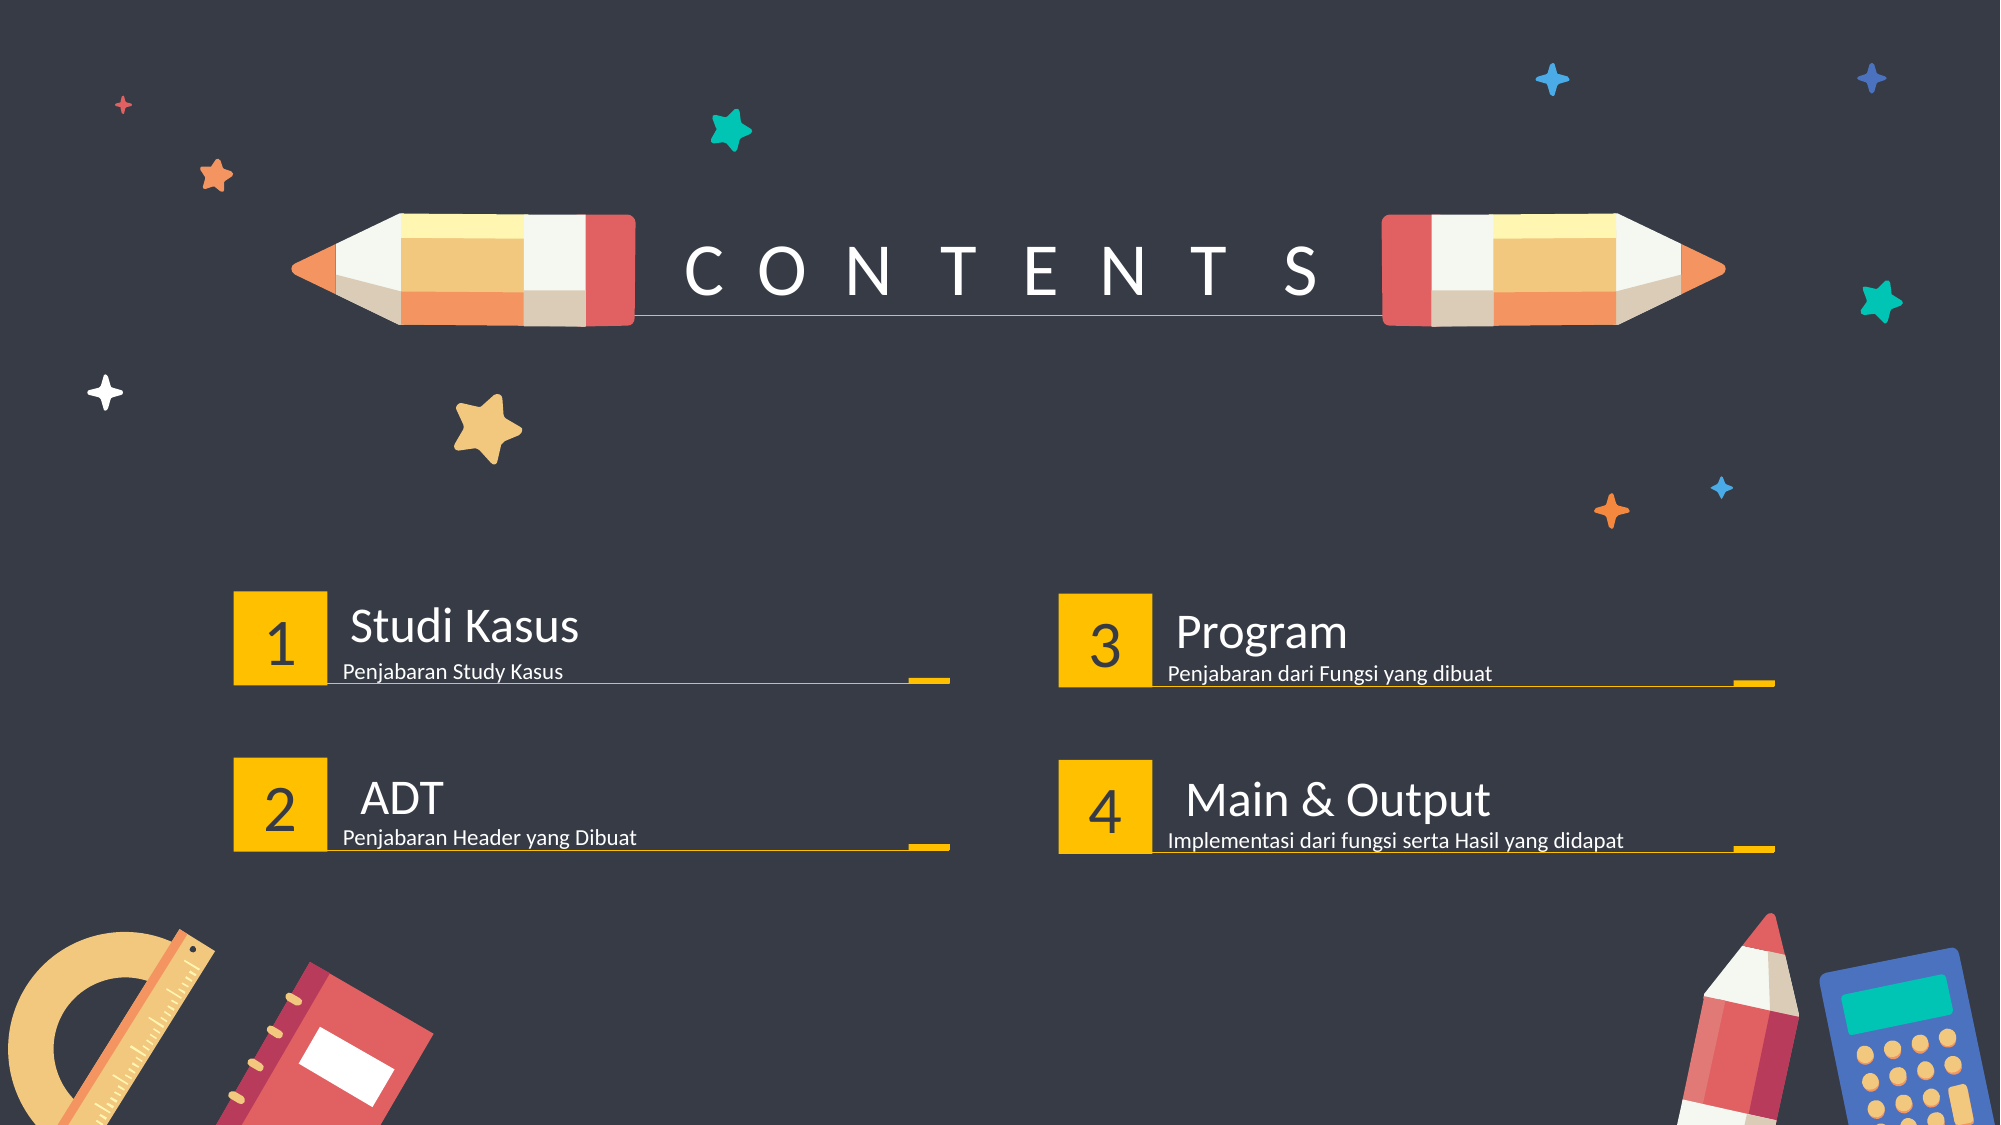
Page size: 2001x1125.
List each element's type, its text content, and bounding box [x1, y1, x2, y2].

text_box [290, 213, 636, 327]
text_box E [1008, 213, 1075, 315]
text_box [200, 158, 234, 192]
text_box Penjabaran dari Fungsi yang dibuat [1153, 687, 1733, 694]
text_box Studi Kasus [239, 577, 690, 661]
text_box S [1268, 213, 1333, 315]
text_box [1856, 62, 1887, 94]
text_box Implementasi dari fungsi serta Hasil yang didapat [1153, 817, 1733, 852]
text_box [216, 961, 434, 1125]
text_box N [1084, 213, 1164, 315]
text_box C [669, 213, 740, 315]
text_box 2 [232, 833, 328, 853]
text_box [1594, 493, 1630, 529]
text_box T [925, 213, 992, 315]
text_box Penjabaran Header yang Dibuat [328, 851, 908, 858]
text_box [1381, 213, 1727, 327]
text_box [87, 374, 123, 411]
text_box T [1175, 213, 1243, 315]
text_box Main & Output [1113, 752, 1564, 835]
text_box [1818, 946, 1999, 1125]
text_box [711, 108, 753, 152]
text_box Penjabaran Header yang Dibuat [328, 815, 908, 850]
text_box [907, 843, 951, 851]
text_box N [829, 213, 908, 315]
text_box [907, 677, 951, 685]
text_box Implementasi dari fungsi serta Hasil yang didapat [1153, 853, 1733, 860]
text_box [1732, 845, 1776, 853]
text_box [1732, 679, 1776, 687]
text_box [1662, 911, 1799, 1125]
text_box ADT [177, 749, 627, 833]
text_box [114, 95, 133, 115]
text_box Penjabaran dari Fungsi yang dibuat [1153, 651, 1733, 686]
text_box 3 [1057, 667, 1153, 688]
text_box 1 [232, 590, 328, 686]
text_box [0, 915, 216, 1125]
text_box O [743, 213, 823, 315]
text_box [1860, 280, 1903, 324]
text_box Penjabaran Study Kasus [328, 649, 908, 683]
text_box Program [1037, 583, 1487, 667]
text_box 4 [1057, 759, 1153, 855]
text_box Penjabaran Study Kasus [328, 684, 908, 692]
text_box [1535, 62, 1570, 97]
text_box [454, 393, 523, 465]
text_box [1710, 476, 1734, 500]
